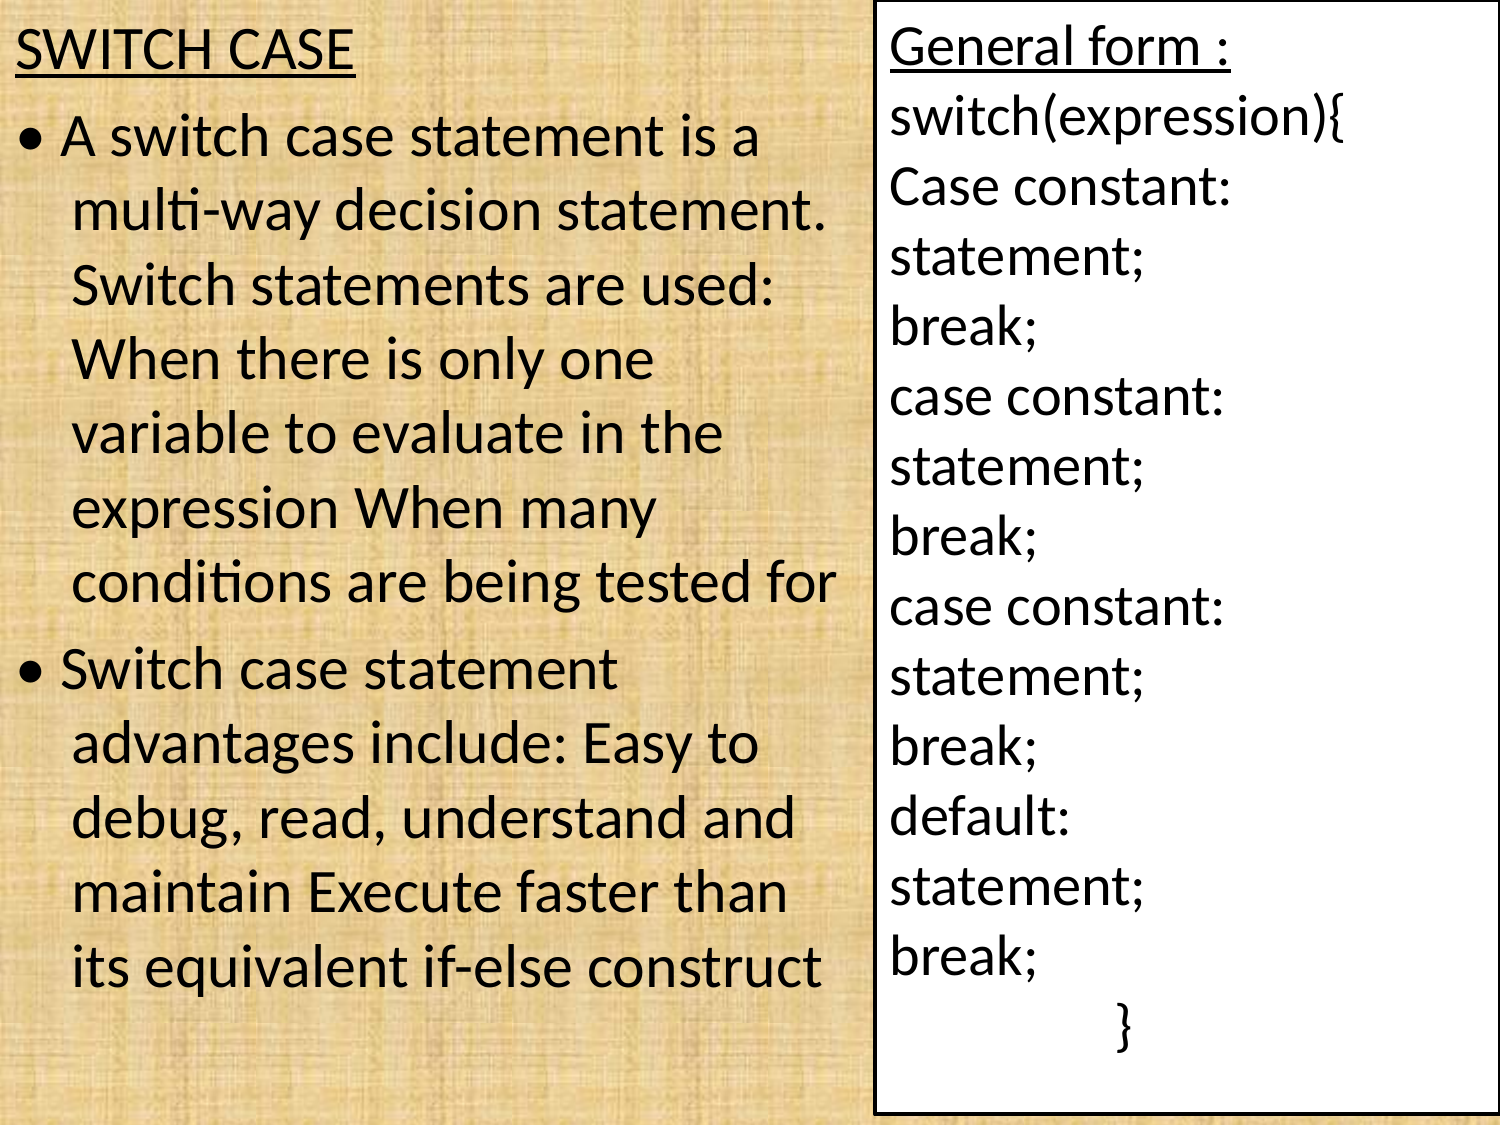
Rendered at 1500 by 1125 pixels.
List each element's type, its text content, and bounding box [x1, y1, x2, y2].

text_box General form : switch(expression){ Case constant: statement; break; case constant: statement; break; case constant: statement; break; default: statement; break; } [873, 0, 1500, 1116]
picture [0, 0, 1500, 1125]
list SWITCH CASE • A switch case statement is a multi-way decision statement. Switch statements are used: When there is only one variable to evaluate in the expression When many conditions are being tested for • Switch case statement advantages include: Easy to debug, read, understand and maintain Execute faster than its equivalent if-else construct [0, 0, 863, 1088]
